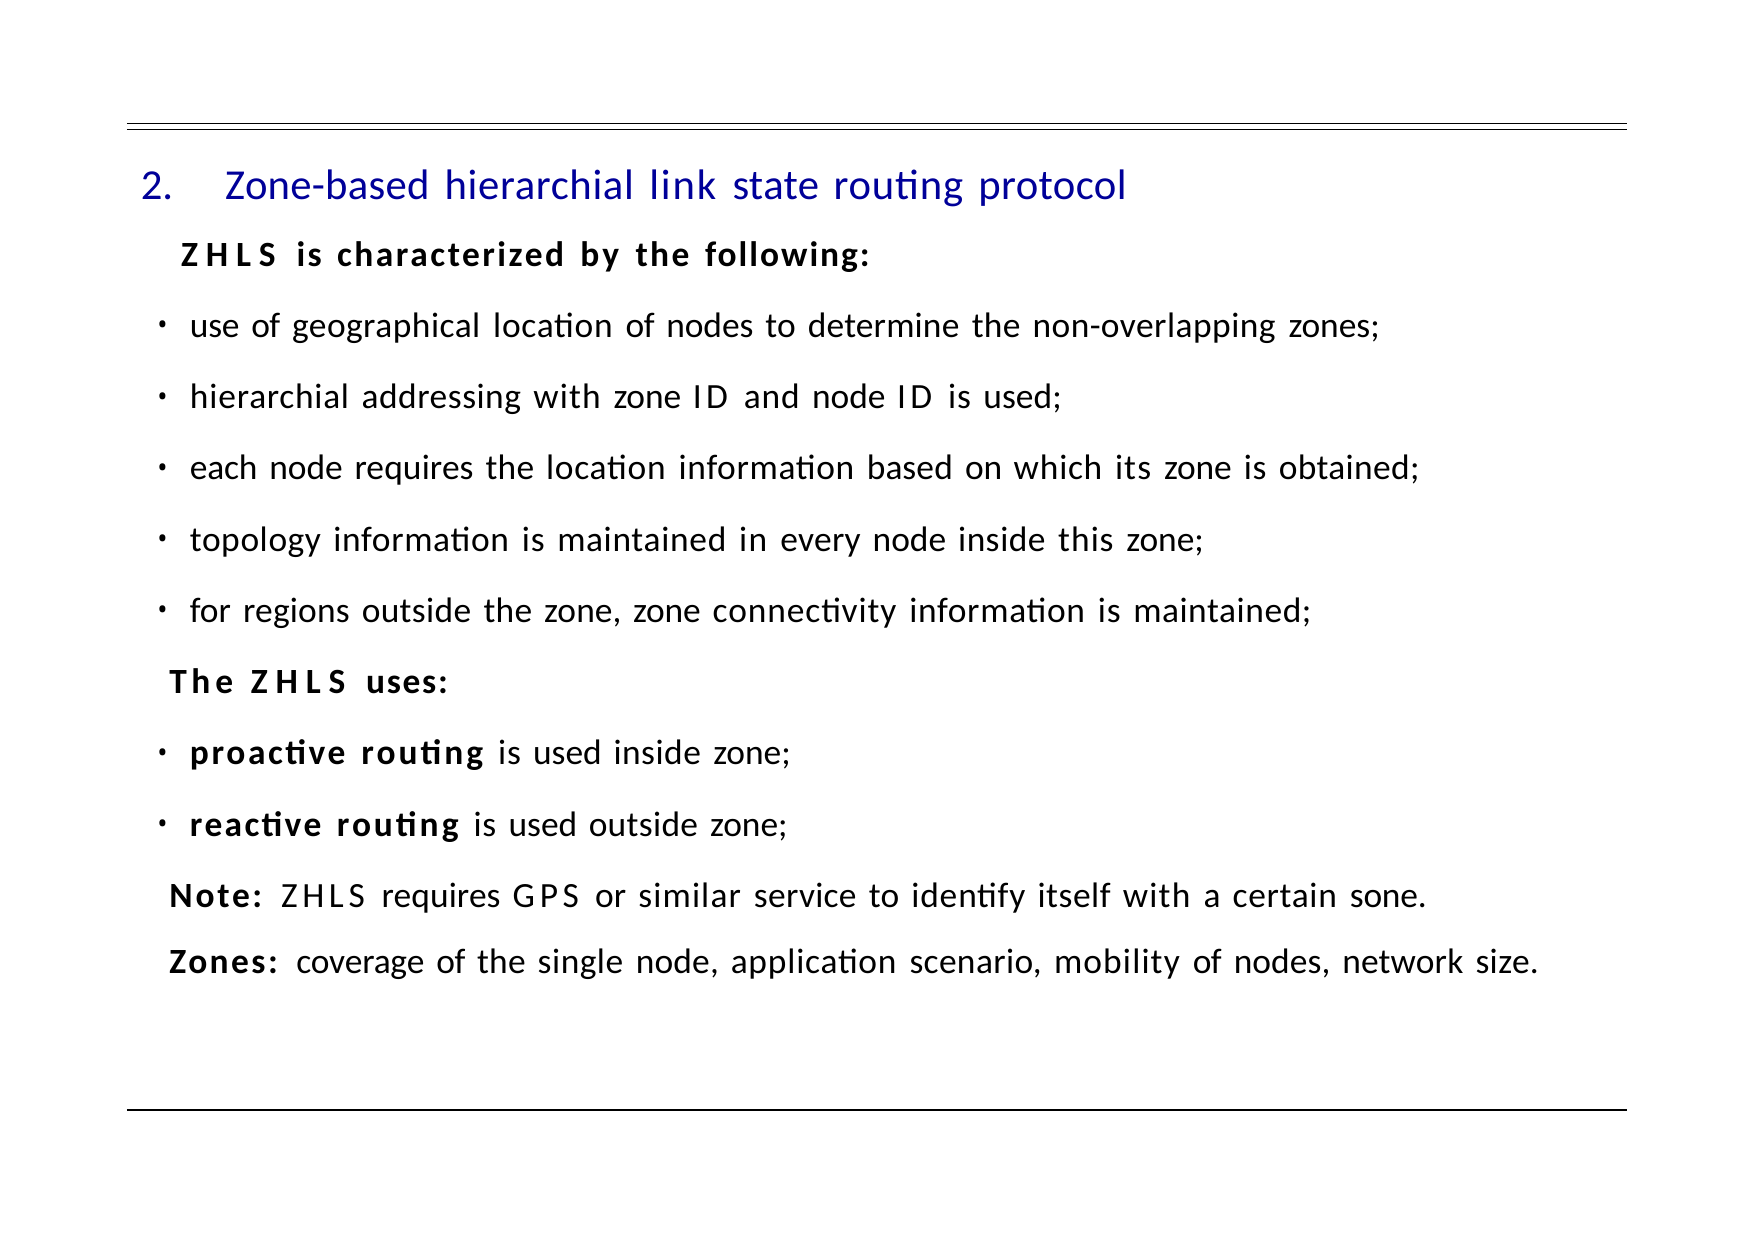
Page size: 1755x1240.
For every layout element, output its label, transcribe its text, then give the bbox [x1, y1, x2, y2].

text_box Zone-based hierarchial link state routing protocol ZHLS is characterized by the following: use of geographical location of nodes to determine the non-overlapping zones; hierarchial addressing with zone ID and node ID is used; each node requires the location information based on which its zone is obtained; topology information is maintained in every node inside this zone; for regions outside the zone, zone connectivity information is maintained; The ZHLS uses: proactive routing is used inside zone; reactive routing is used outside zone; Note: ZHLS requires GPS or similar service to identify itself with a certain sone. Zones: coverage of the single node, application scenario, mobility of nodes, network size. [138, 127, 1546, 981]
